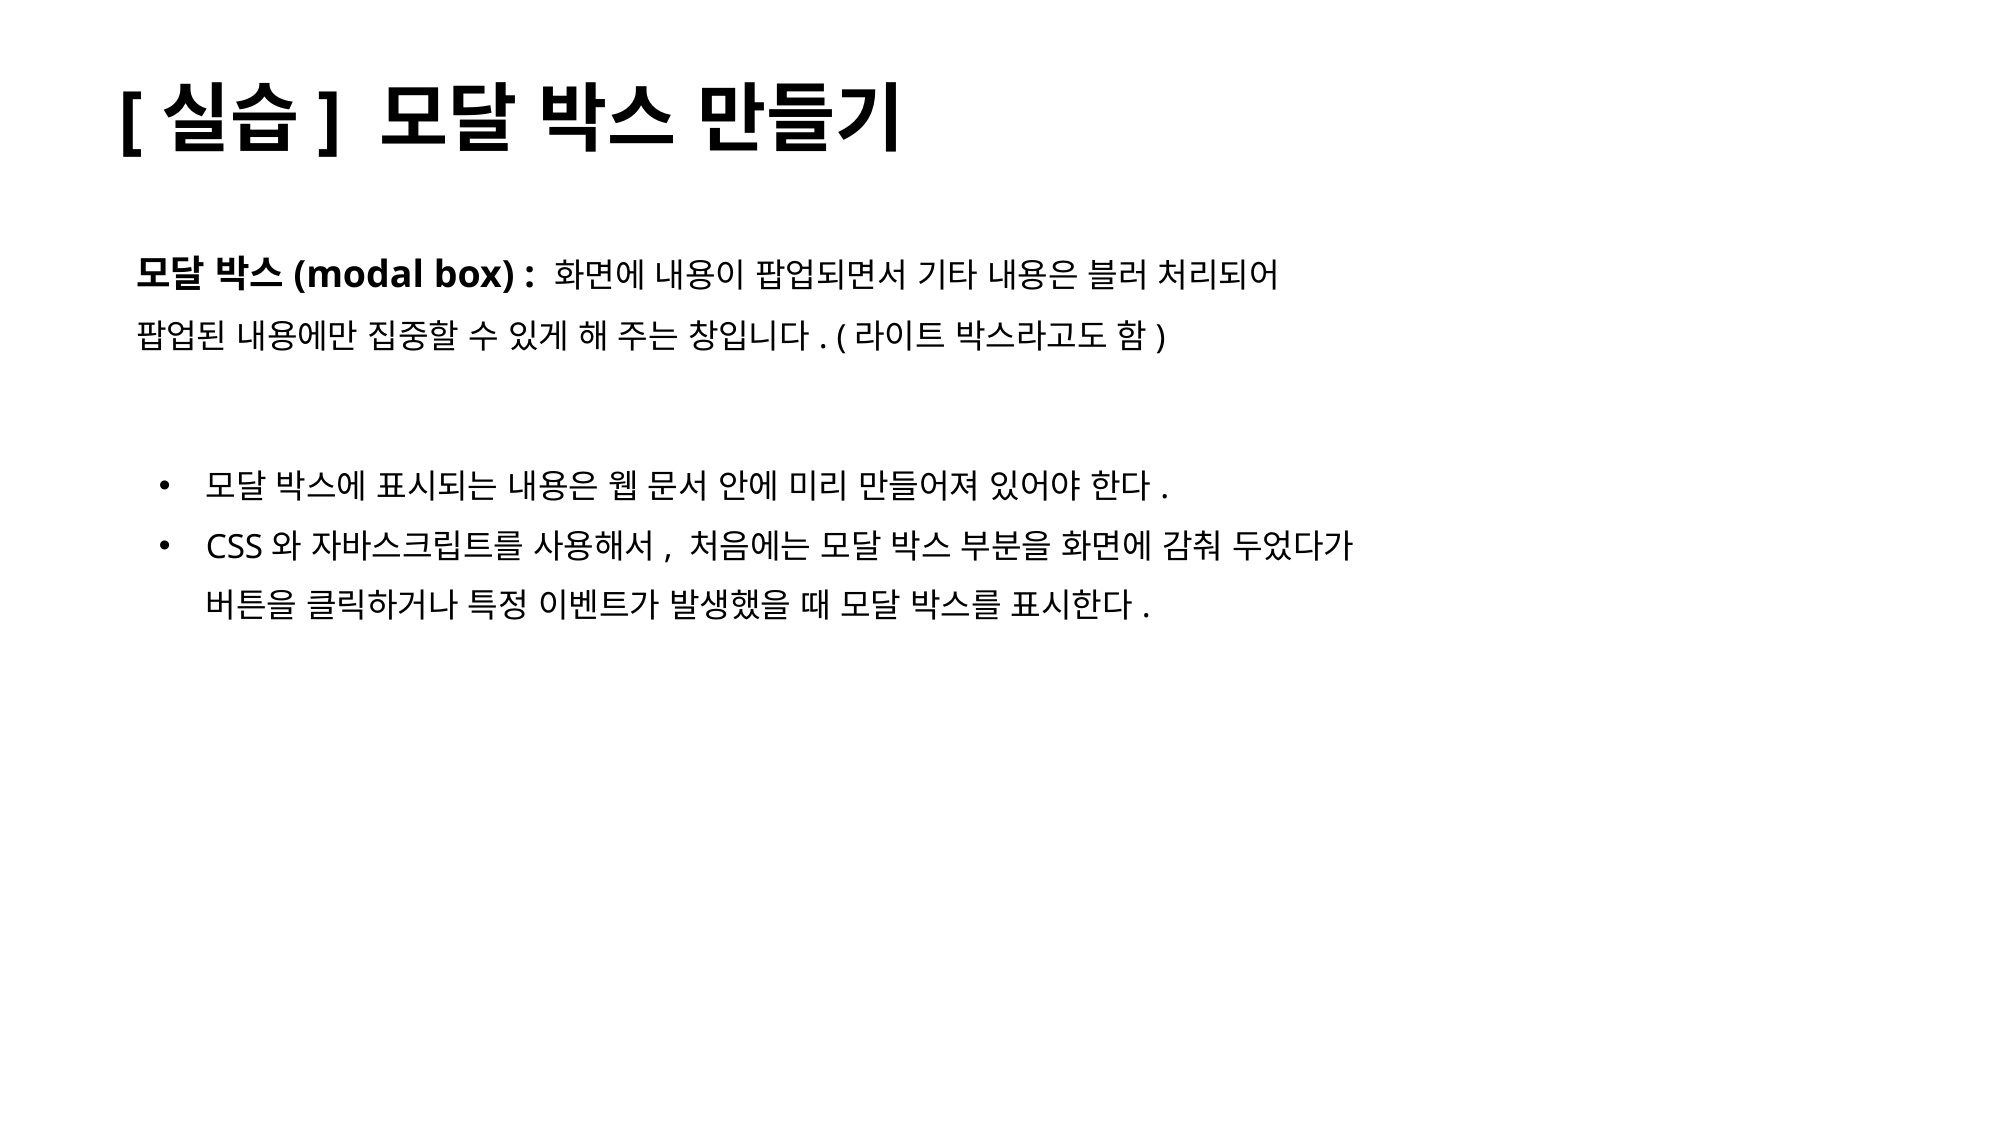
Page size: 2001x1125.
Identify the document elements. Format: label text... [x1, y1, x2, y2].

title [실습] 모달 박스 만들기 [103, 52, 1566, 191]
text_box 모달 박스에 표시되는 내용은 웹 문서 안에 미리 만들어져 있어야 한다. CSS와 자바스크립트를 사용해서, 처음에는 모달 박스 부분을 화면에 감춰 두었다가 버튼을 클릭하거나 특정 이벤트가 발생했을 때 모달 박스를 표시한다. [144, 437, 1702, 632]
text_box 모달 박스(modal box) : 화면에 내용이 팝업되면서 기타 내용은 블러 처리되어 팝업된 내용에만 집중할 수 있게 해 주는 창입니다. (라이트 박스라고도 함) [121, 220, 1619, 363]
